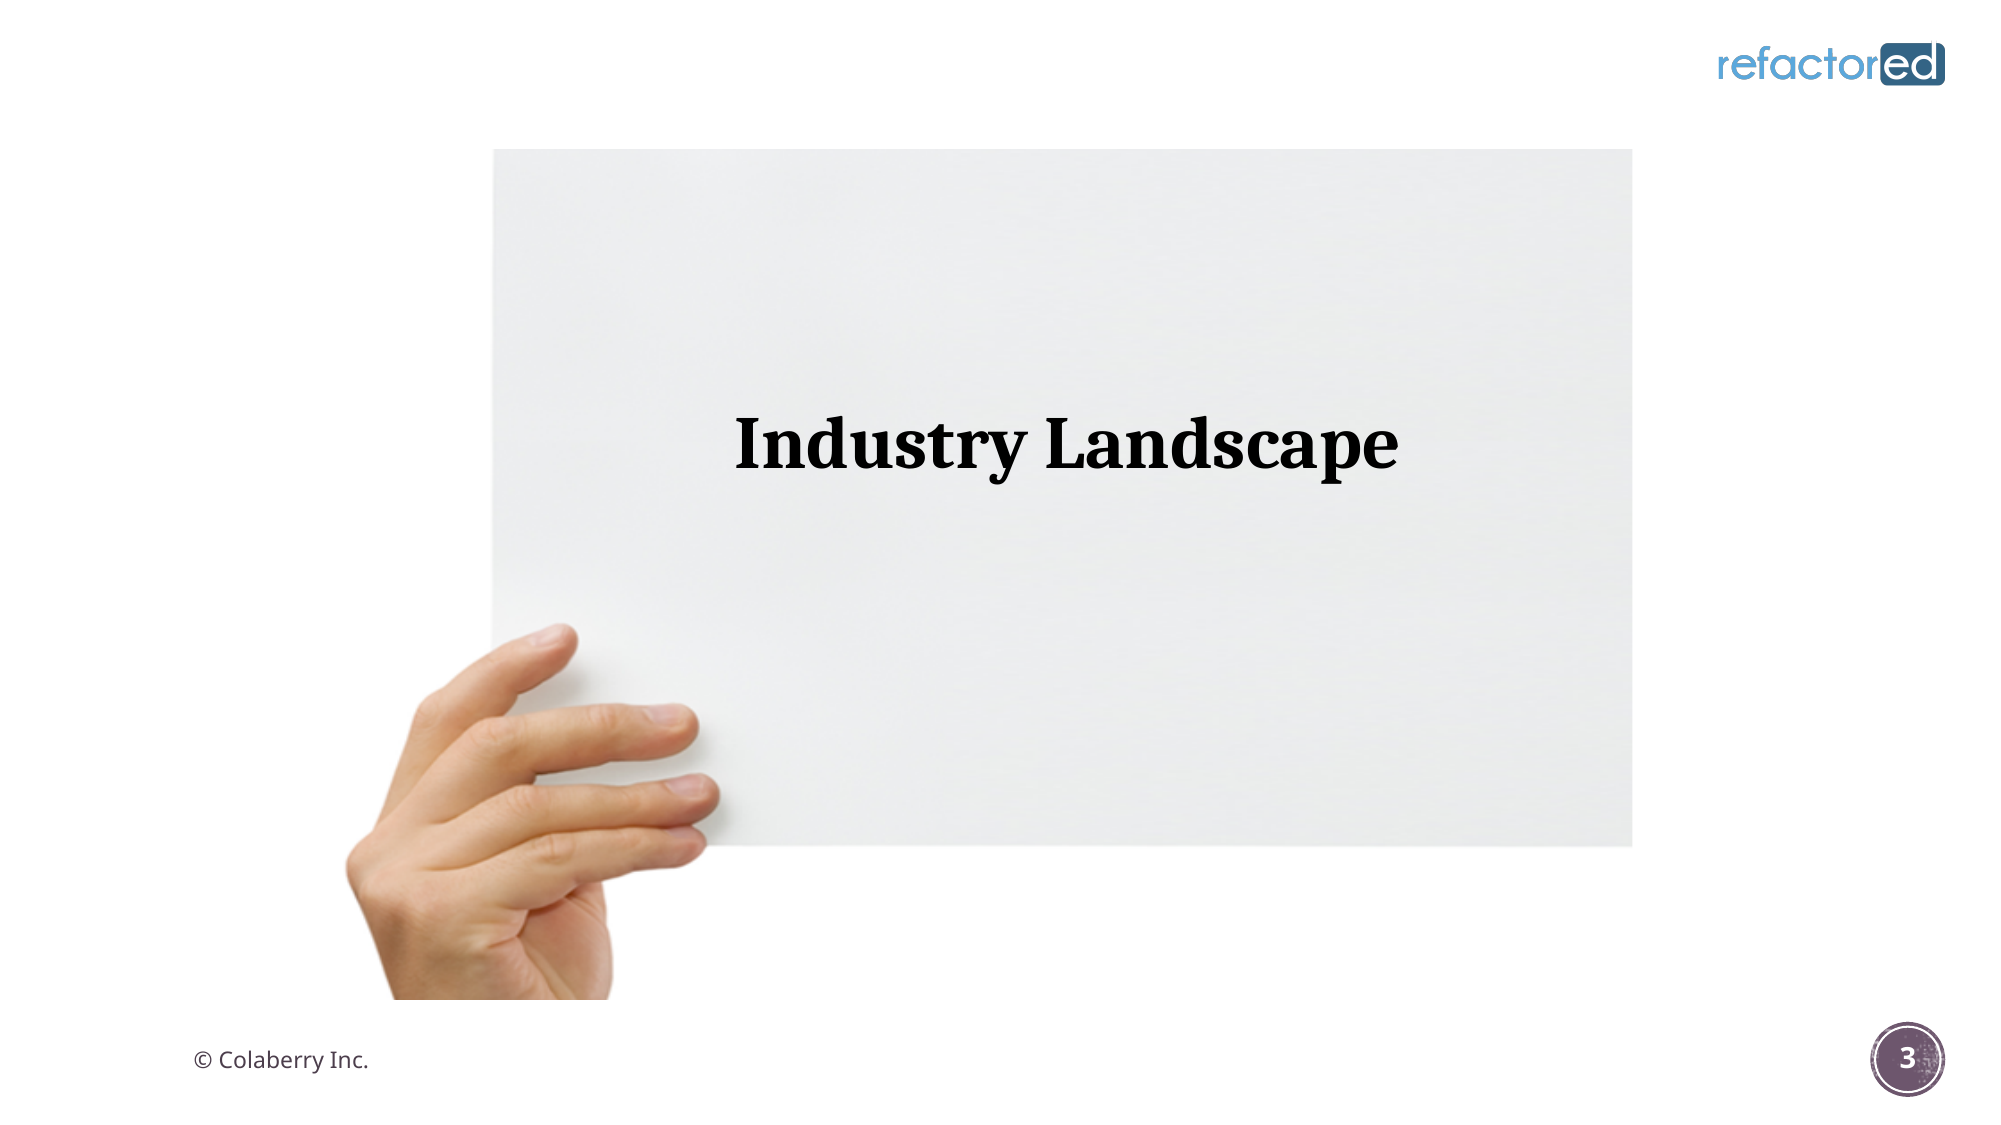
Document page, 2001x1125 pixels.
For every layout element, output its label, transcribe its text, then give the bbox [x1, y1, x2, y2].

slide_number 3 [1855, 1028, 1961, 1089]
footer © Colaberry Inc. [178, 1028, 1217, 1089]
picture [1717, 0, 1946, 137]
picture [330, 149, 1633, 1000]
